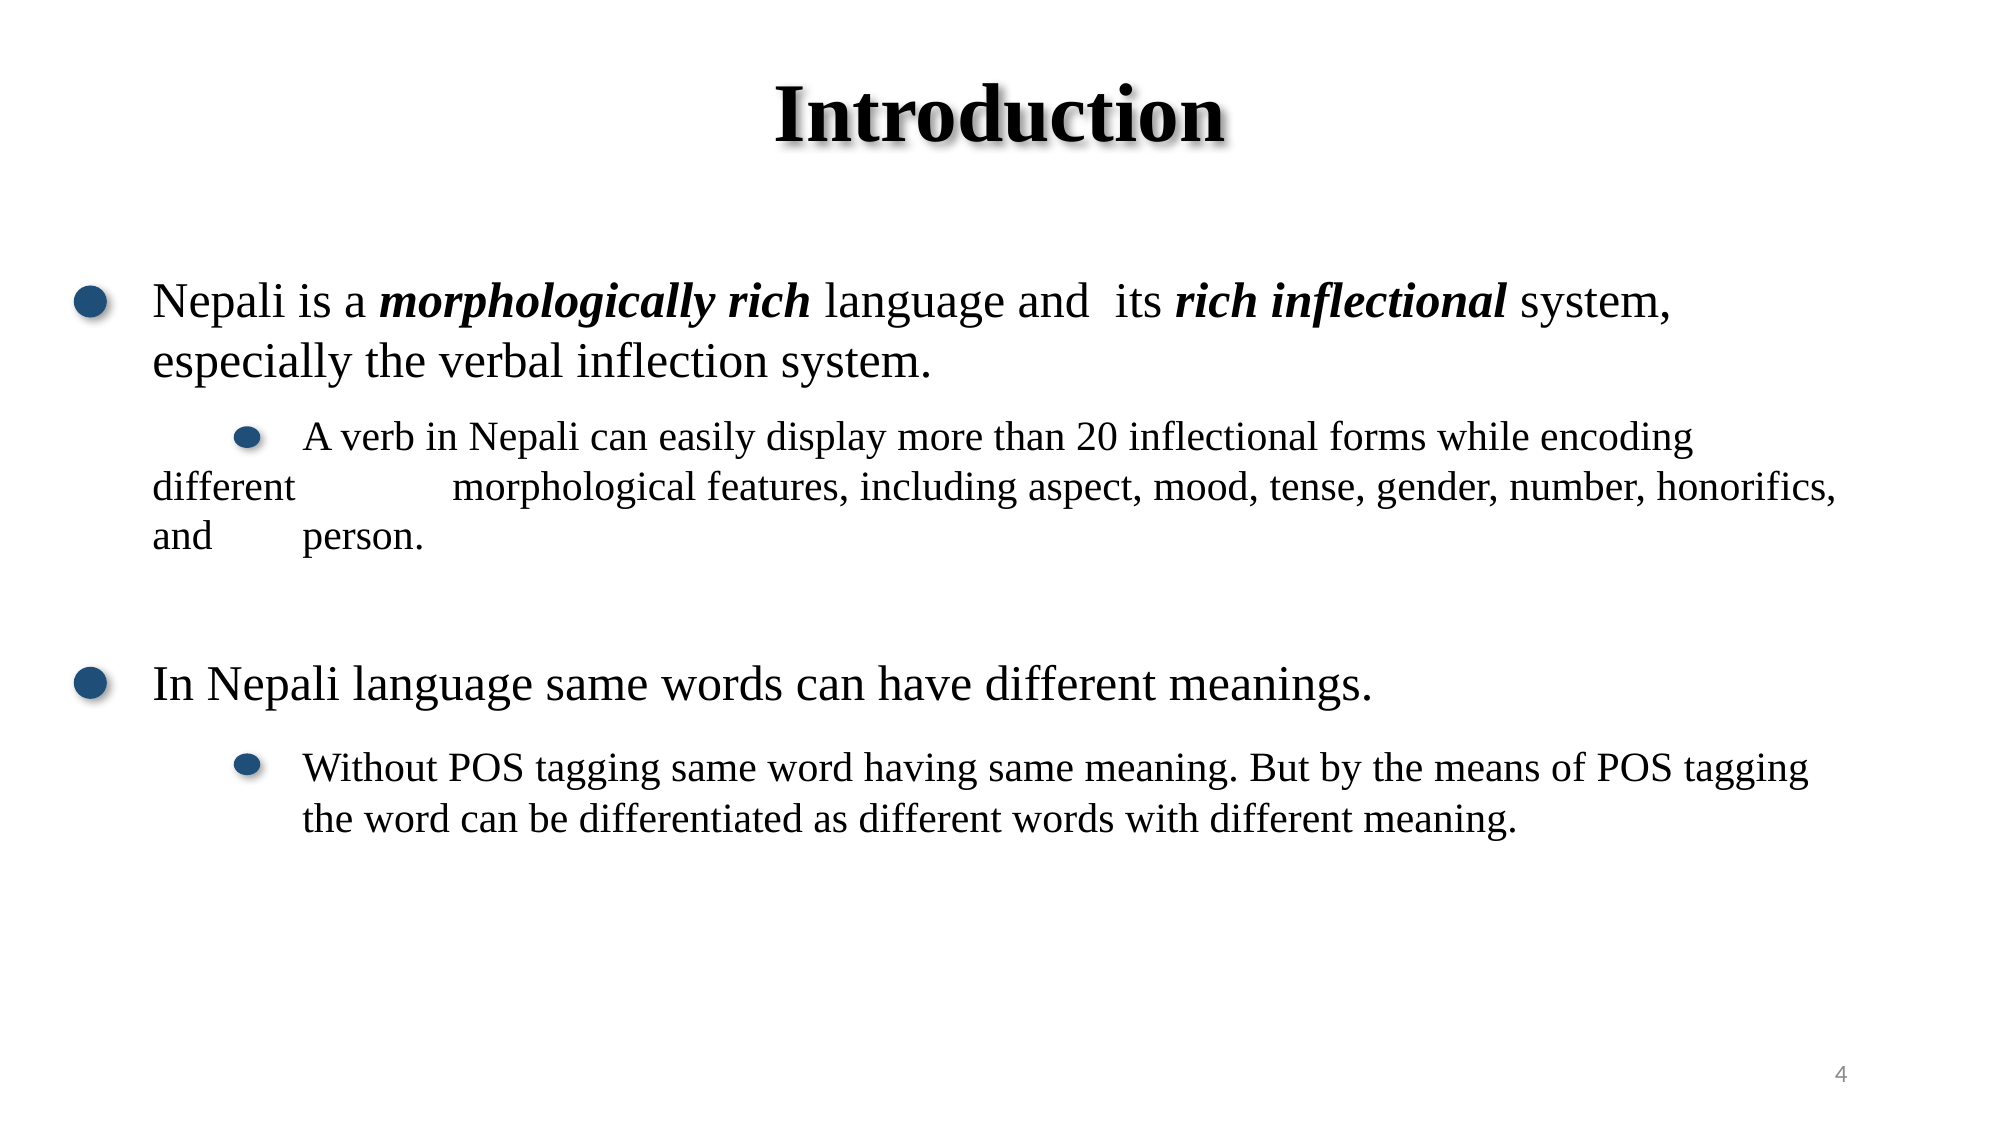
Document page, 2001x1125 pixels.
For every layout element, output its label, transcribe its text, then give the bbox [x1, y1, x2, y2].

text_box Introduction [137, 51, 1863, 166]
text_box [232, 752, 262, 777]
slide_number 4 [1412, 1042, 1863, 1103]
text_box [72, 665, 108, 700]
text_box [232, 425, 262, 449]
list Nepali is a morphologically rich language and its rich inflectional system, especially the verbal inflection system. A verb in Nepali can easily display more than 20 inflectional forms while encoding different morphological features, including aspect, mood, tense, gender, number, honorifics, and person. In Nepali language same words can have different meanings. Without POS tagging same word having same meaning. But by the means of POS tagging the word can be differentiated as different words with different meaning. [137, 259, 1863, 943]
text_box [72, 284, 108, 319]
